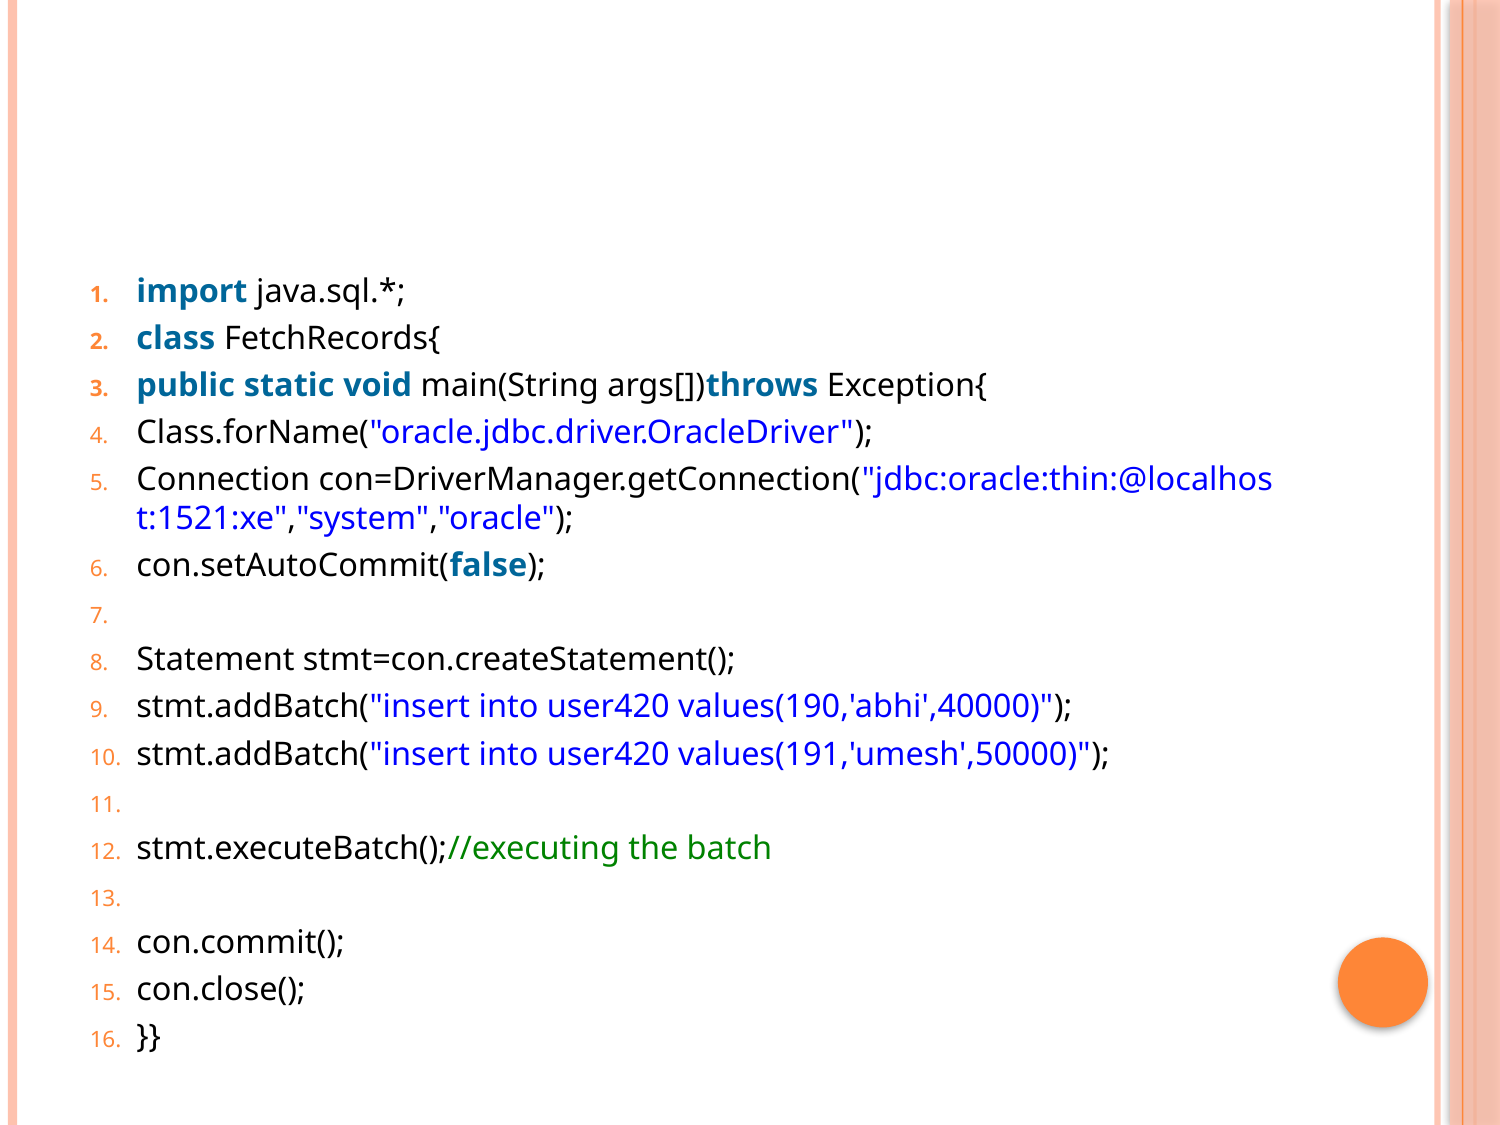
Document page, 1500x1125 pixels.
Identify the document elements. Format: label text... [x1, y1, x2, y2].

list import java.sql.*; class FetchRecords{ public static void main(String args[])throws Exception{ Class.forName("oracle.jdbc.driver.OracleDriver"); Connection con=DriverManager.getConnection("jdbc:oracle:thin:@localhost:1521:xe","system","oracle"); con.setAutoCommit(false); Statement stmt=con.createStatement(); stmt.addBatch("insert into user420 values(190,'abhi',40000)"); stmt.addBatch("insert into user420 values(191,'umesh',50000)"); stmt.executeBatch();//executing the batch con.commit(); con.close(); }} [75, 262, 1300, 1062]
